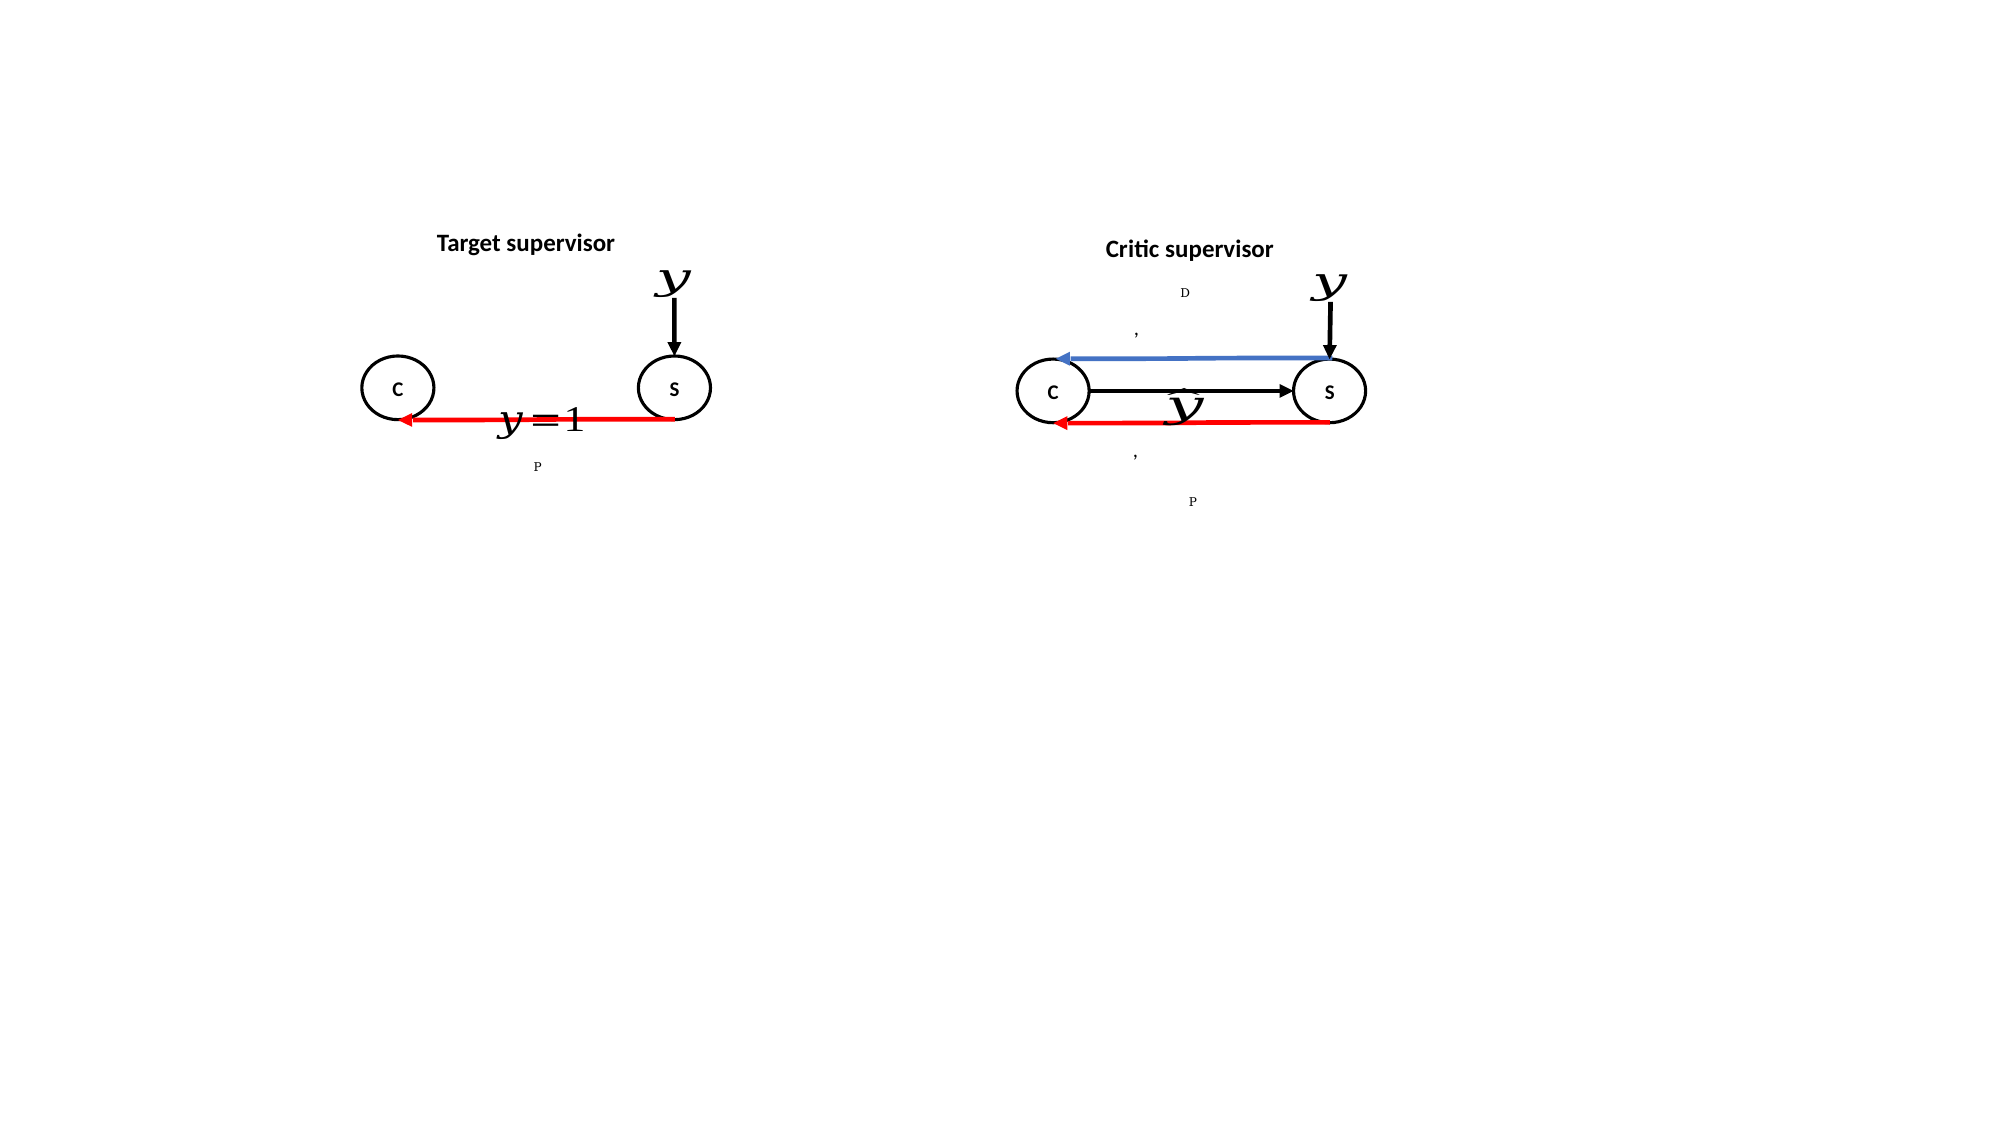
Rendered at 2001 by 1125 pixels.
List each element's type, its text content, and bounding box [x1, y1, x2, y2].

text_box Critic supervisor [1195, 225, 1303, 270]
text_box Target supervisor [422, 218, 634, 264]
text_box C [1016, 358, 1091, 424]
text_box S [637, 355, 712, 421]
text_box S [1292, 358, 1367, 424]
text_box Critic supervisor [1091, 225, 1193, 270]
text_box C [360, 354, 435, 421]
